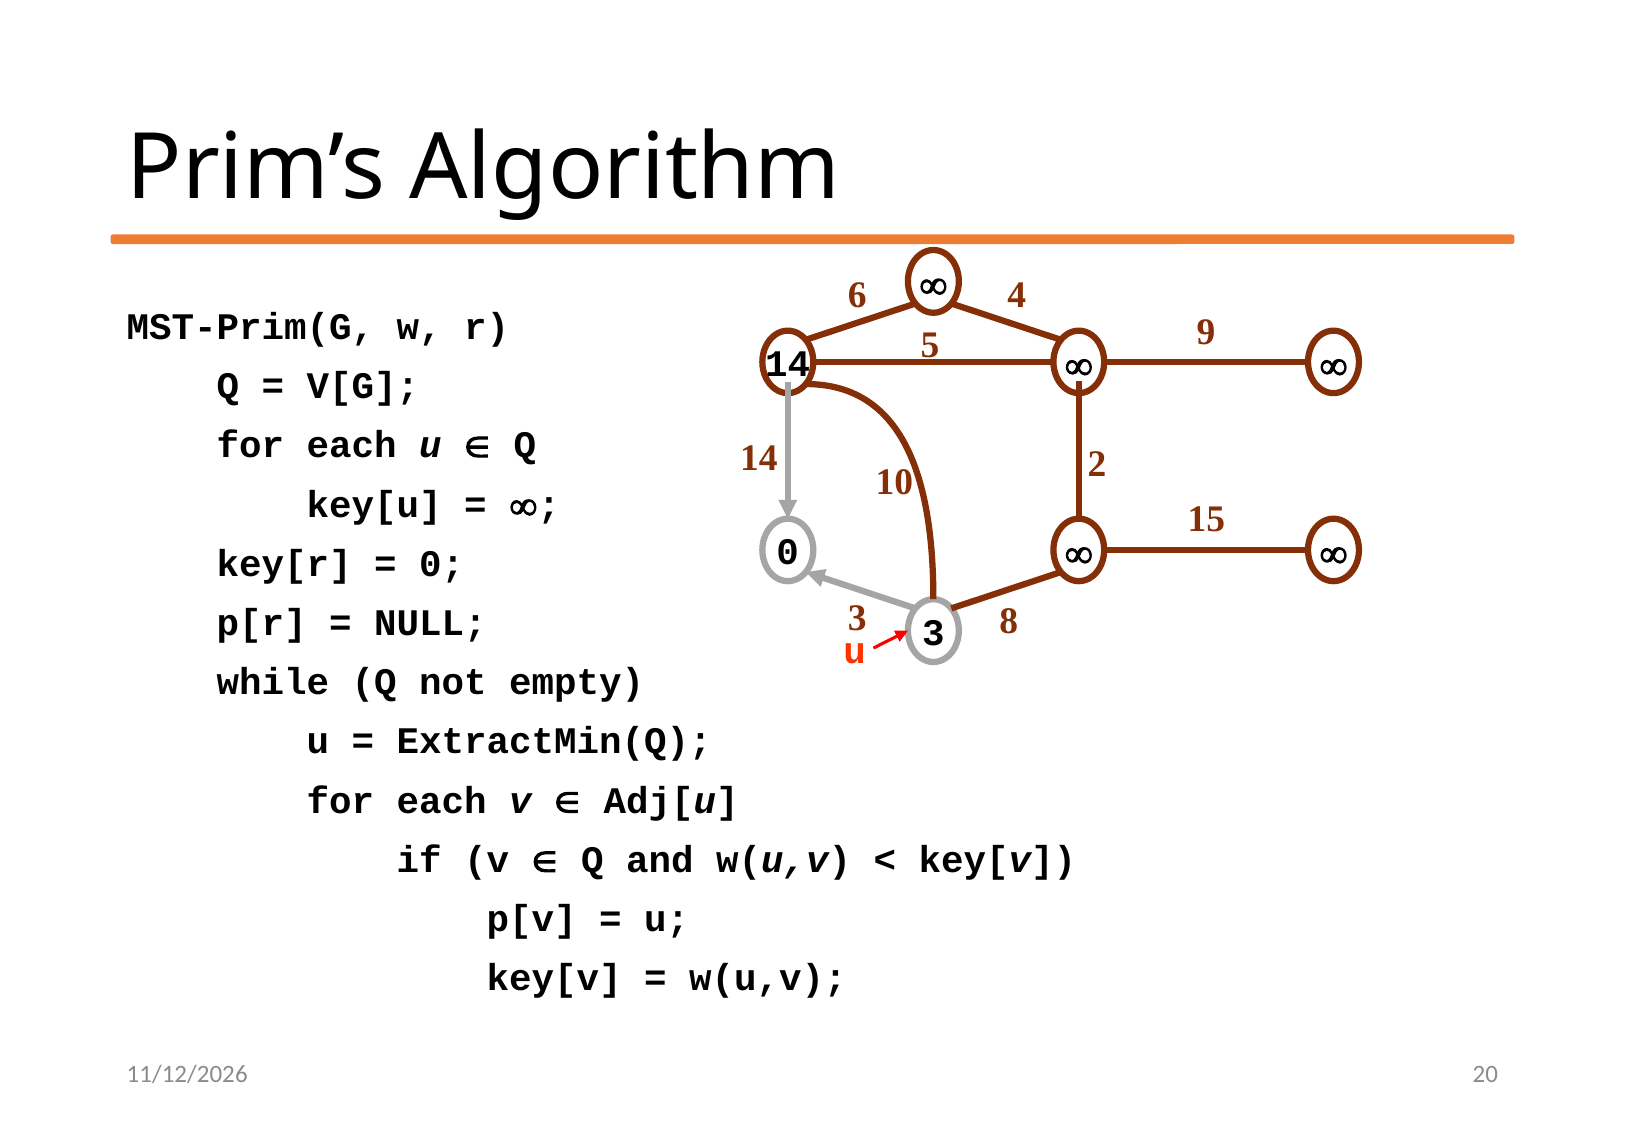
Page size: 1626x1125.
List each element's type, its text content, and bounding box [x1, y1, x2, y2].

text_box 3 [907, 599, 959, 663]
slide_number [111, 1042, 478, 1103]
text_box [764, 428, 975, 556]
text_box  [1053, 330, 1105, 393]
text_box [805, 574, 916, 607]
text_box 9 [1181, 299, 1231, 360]
text_box 6 [833, 262, 882, 305]
text_box 2 [1079, 431, 1122, 491]
text_box  [1308, 330, 1359, 394]
text_box 5 [905, 312, 955, 361]
text_box  [1308, 518, 1359, 582]
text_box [951, 305, 1061, 338]
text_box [805, 305, 916, 338]
text_box  [1053, 518, 1105, 582]
text_box 3 [833, 607, 882, 630]
slide_number 20 [1147, 1042, 1514, 1103]
text_box 15 [1172, 486, 1241, 546]
text_box 14 [762, 330, 814, 393]
list MST-Prim(G, w, r) Q = V[G]; for each u  Q key[u] = ; key[r] = 0; p[r] = NULL; while (Q not empty) u = ExtractMin(Q); for each v  Adj[u] if (v  Q and w(u,v) < key[v]) p[v] = u; key[v] = w(u,v); [111, 299, 1514, 1014]
text_box 14 [725, 425, 787, 486]
text_box 2 [1072, 431, 1078, 491]
text_box 5 [905, 363, 955, 373]
text_box 0 [762, 539, 813, 582]
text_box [951, 574, 1061, 607]
text_box 8 [984, 607, 1033, 648]
title Prim’s Algorithm [111, 59, 1514, 278]
text_box u [828, 618, 874, 678]
text_box  [907, 249, 959, 312]
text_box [873, 630, 908, 649]
text_box 4 [992, 262, 1042, 305]
